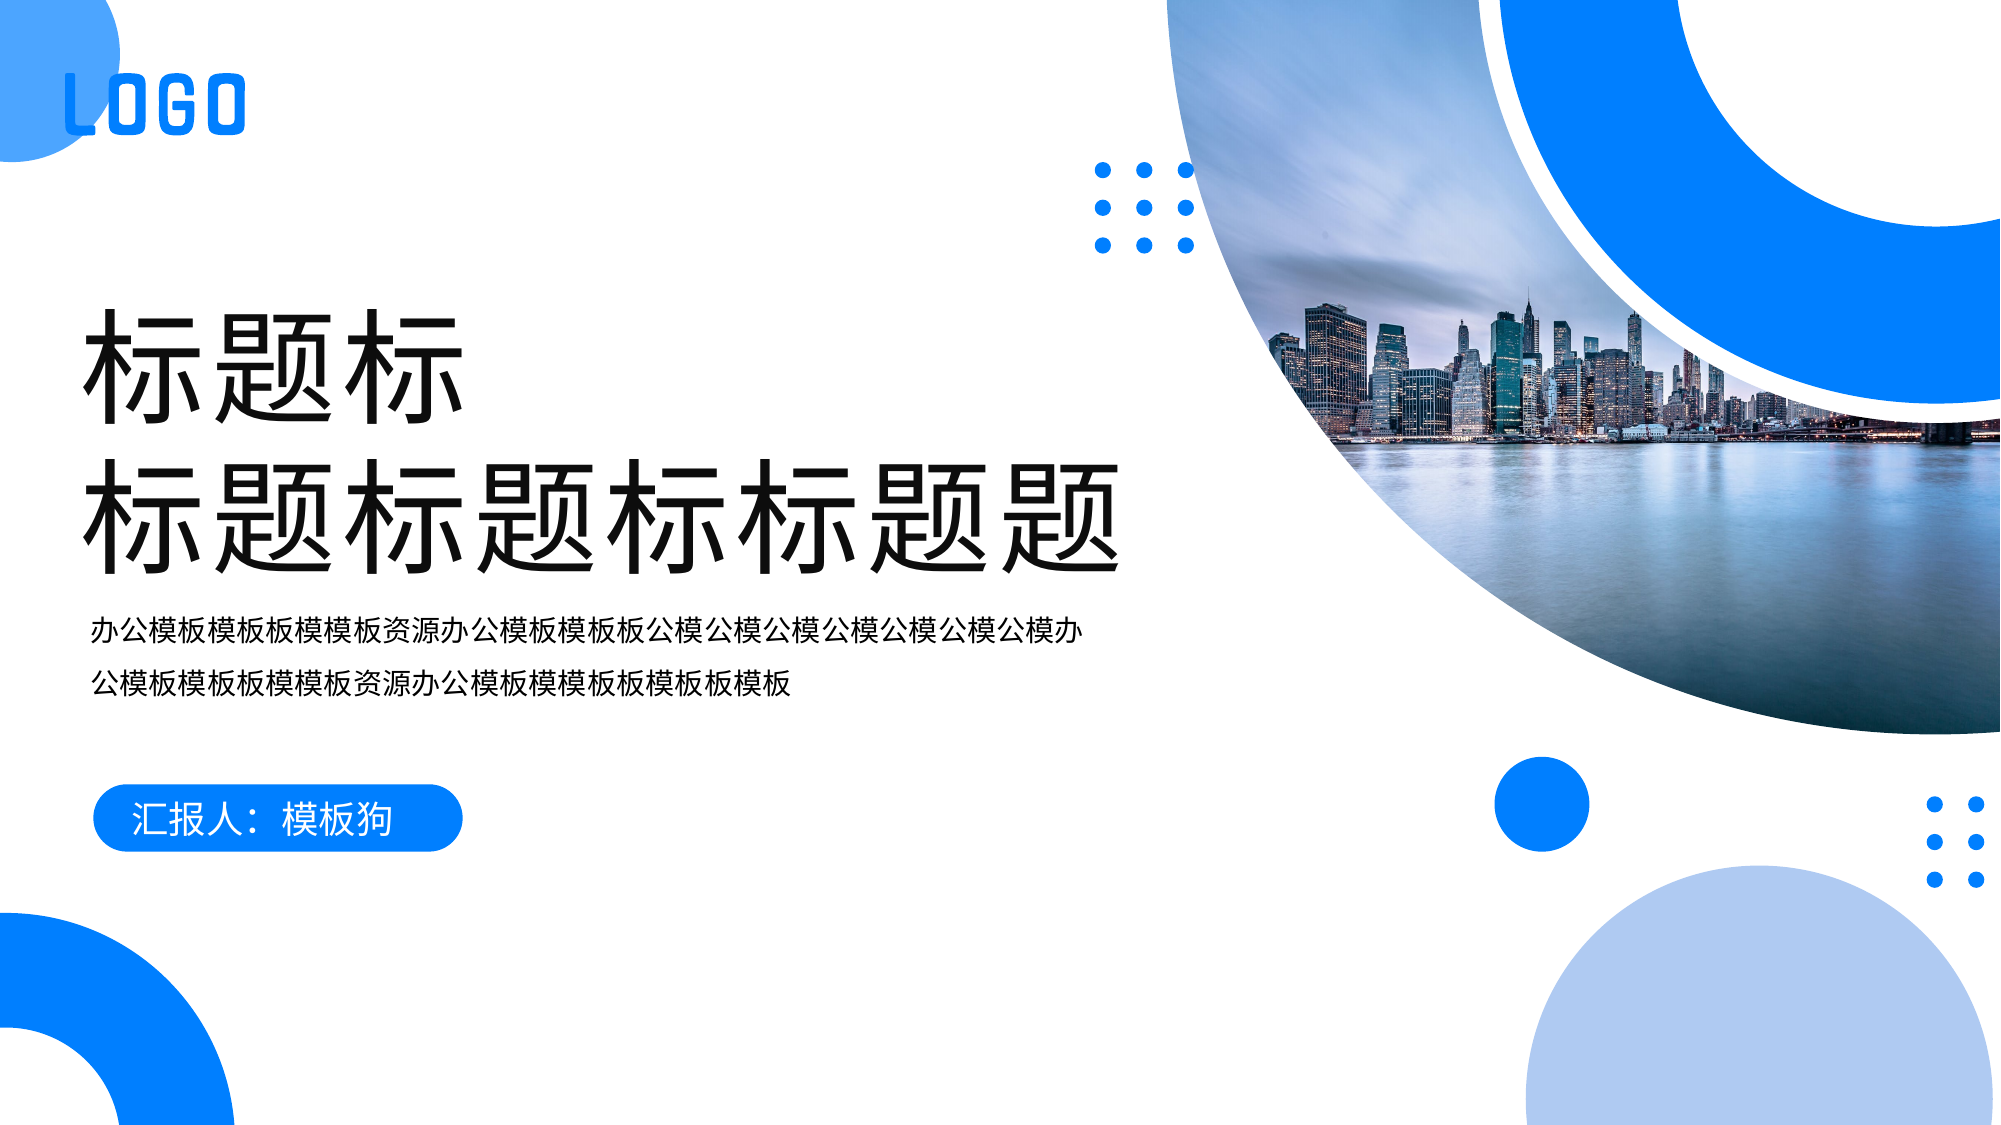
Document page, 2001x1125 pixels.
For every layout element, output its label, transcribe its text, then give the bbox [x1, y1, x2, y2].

text_box [1493, 755, 1591, 853]
text_box [1967, 832, 1986, 852]
text_box [1176, 160, 1195, 180]
text_box [107, 72, 147, 137]
text_box [92, 783, 464, 853]
text_box [1093, 236, 1112, 255]
text_box [1925, 795, 1944, 814]
text_box [64, 72, 97, 137]
text_box [1967, 870, 1986, 889]
text_box [1135, 160, 1154, 180]
text_box [1524, 864, 1994, 1125]
text_box 办公模板模板板模模板资源办公模板模板板公模公模公模公模公模公模公模办公模板模板板模模板资源办公模板模模板板模板板模板 [73, 581, 1121, 715]
text_box [1135, 236, 1154, 255]
text_box [0, 911, 236, 1125]
text_box 标题标 [65, 256, 1157, 422]
text_box [1093, 160, 1112, 180]
text_box [1165, 0, 2000, 736]
text_box [1925, 870, 1944, 889]
text_box [1093, 198, 1112, 217]
text_box [157, 72, 196, 137]
text_box 汇报人：模板狗 [111, 793, 442, 850]
text_box [1925, 832, 1944, 852]
text_box [206, 72, 246, 137]
text_box [0, 0, 121, 164]
text_box [1135, 198, 1154, 217]
text_box [1176, 198, 1195, 217]
text_box [1176, 236, 1195, 255]
text_box [1967, 795, 1986, 814]
text_box [1498, 0, 2000, 405]
text_box 标题标题标标题题 [65, 422, 1157, 598]
